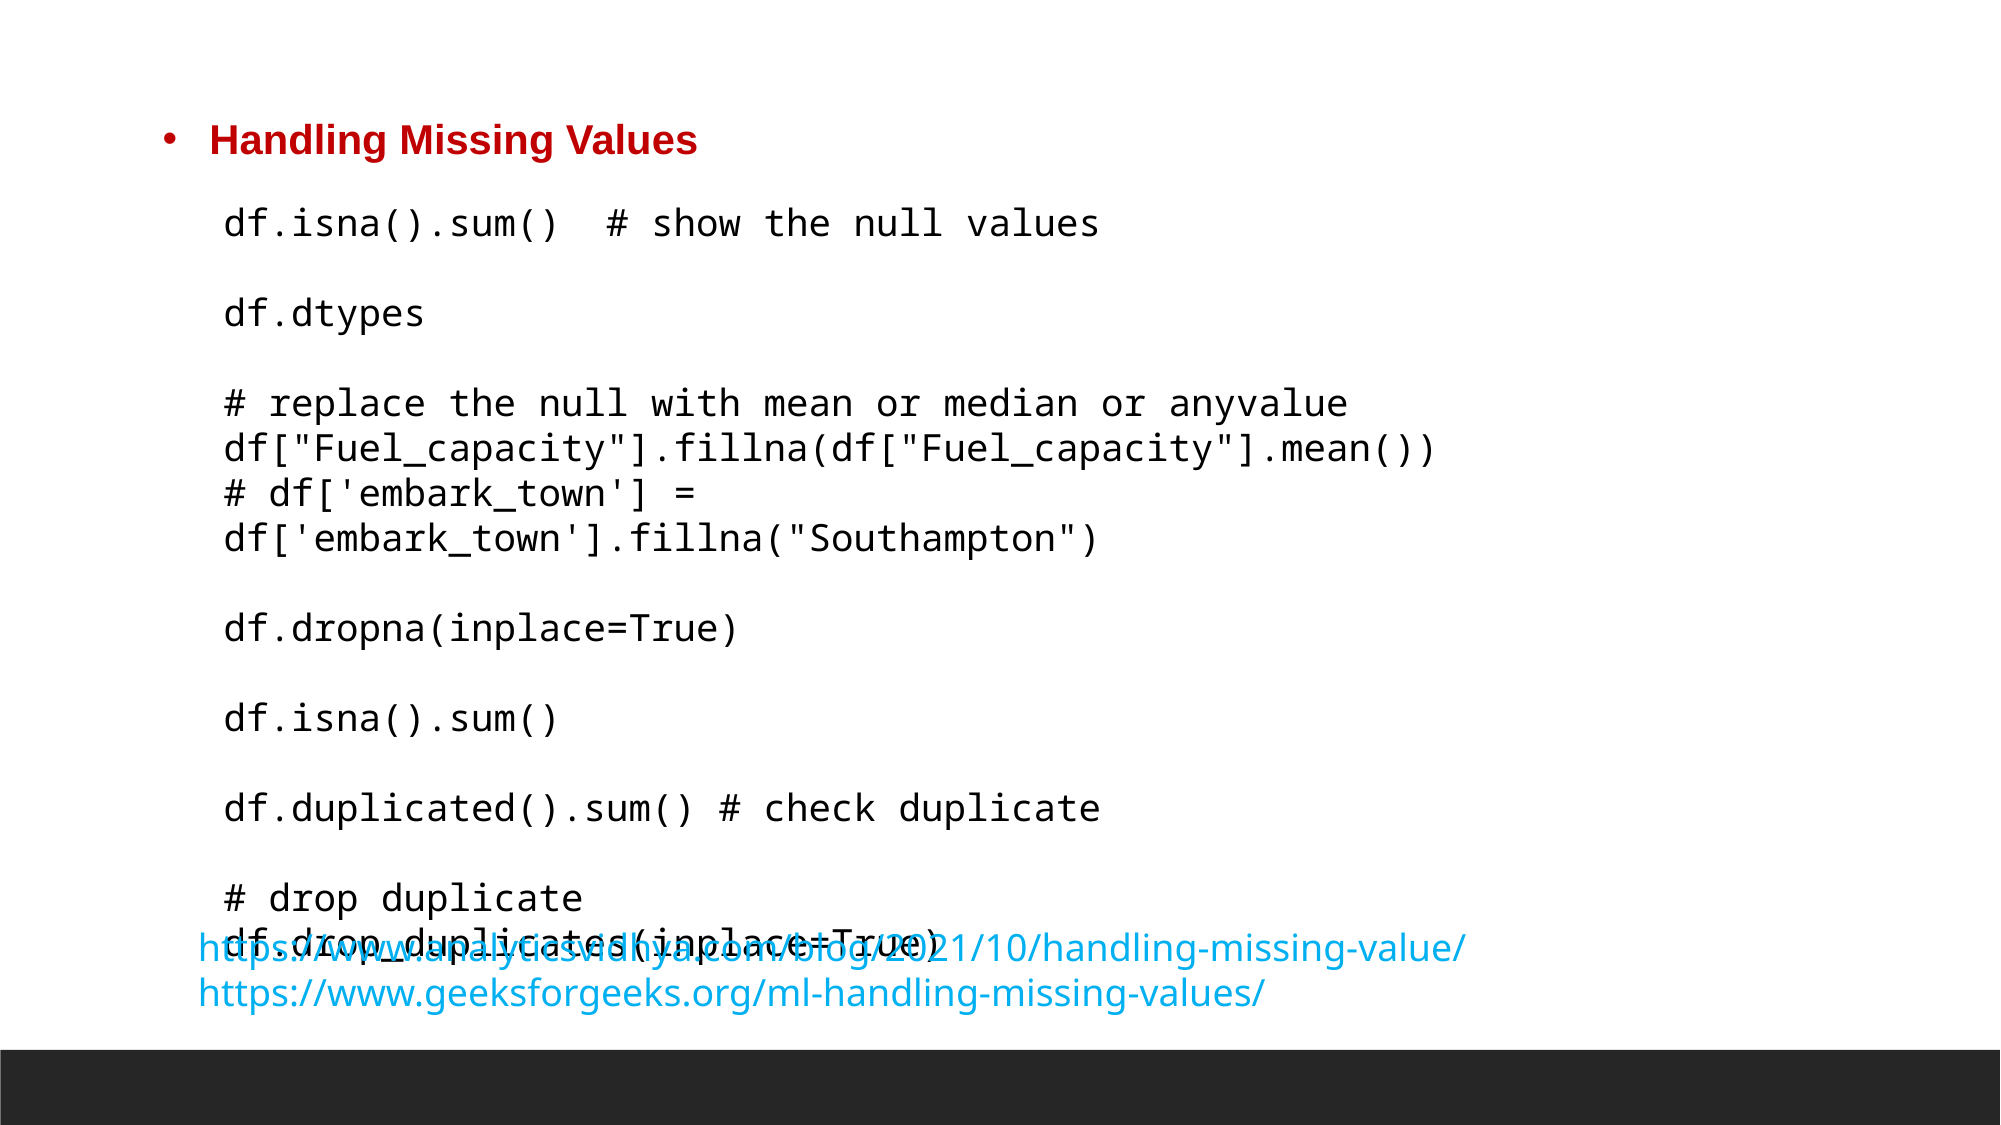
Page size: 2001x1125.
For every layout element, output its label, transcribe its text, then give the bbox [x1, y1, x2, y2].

text_box Handling Missing Values [72, 55, 1073, 171]
text_box df.isna().sum() # show the null values df.dtypes # replace the null with mean or median or anyvalue df["Fuel_capacity"].fillna(df["Fuel_capacity"].mean()) # df['embark_town'] = df['embark_town'].fillna("Southampton") df.dropna(inplace=True) df.isna().sum() df.duplicated().sum() # check duplicate # drop duplicate df.drop_duplicates(inplace=True) [208, 191, 1593, 916]
text_box https://www.analyticsvidhya.com/blog/2021/10/handling-missing-value/ https://www.geeksforgeeks.org/ml-handling-missing-values/ [183, 916, 1669, 1021]
